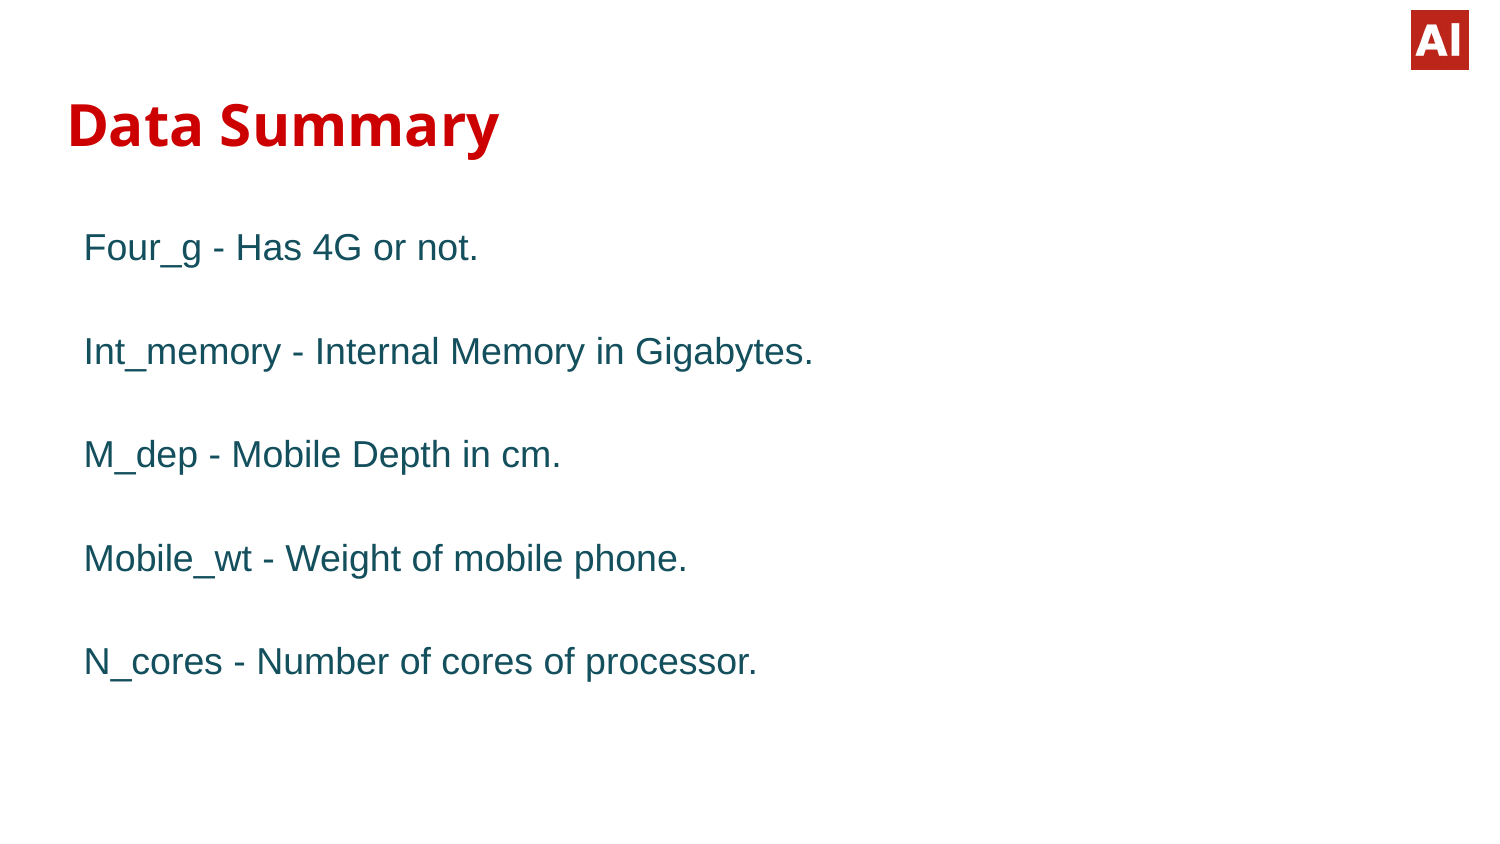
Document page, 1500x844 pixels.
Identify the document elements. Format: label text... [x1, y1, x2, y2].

list Four_g - Has 4G or not. Int_memory - Internal Memory in Gigabytes. M_dep - Mobile Depth in cm. Mobile_wt - Weight of mobile phone. N_cores - Number of cores of processor. [68, 201, 1417, 762]
title Data Summary [51, 72, 1449, 167]
picture [1411, 10, 1469, 70]
